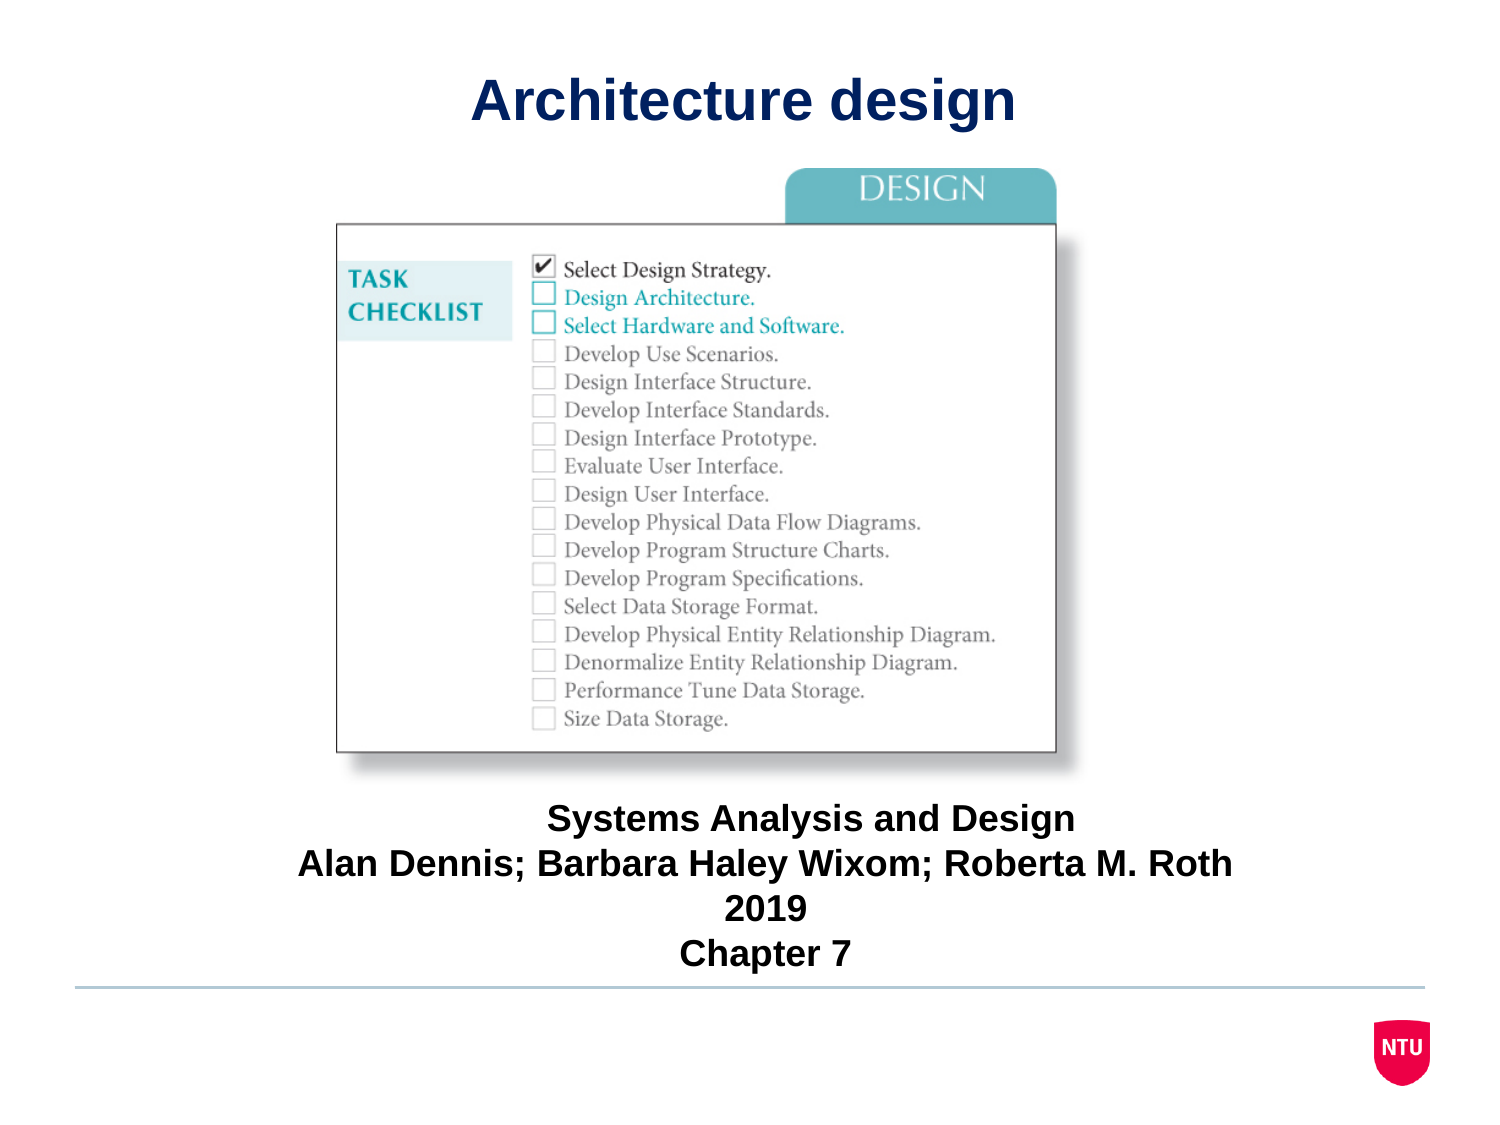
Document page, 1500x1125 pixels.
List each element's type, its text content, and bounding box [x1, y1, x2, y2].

picture [1374, 1020, 1430, 1086]
text_box Architecture design [41, 54, 1447, 140]
text_box RecoSystems Analysis and Design Alan Dennis; Barbara Haley Wixom; Roberta M. Roth 2019 Chapter 7 [282, 786, 1250, 982]
picture [336, 168, 1091, 788]
